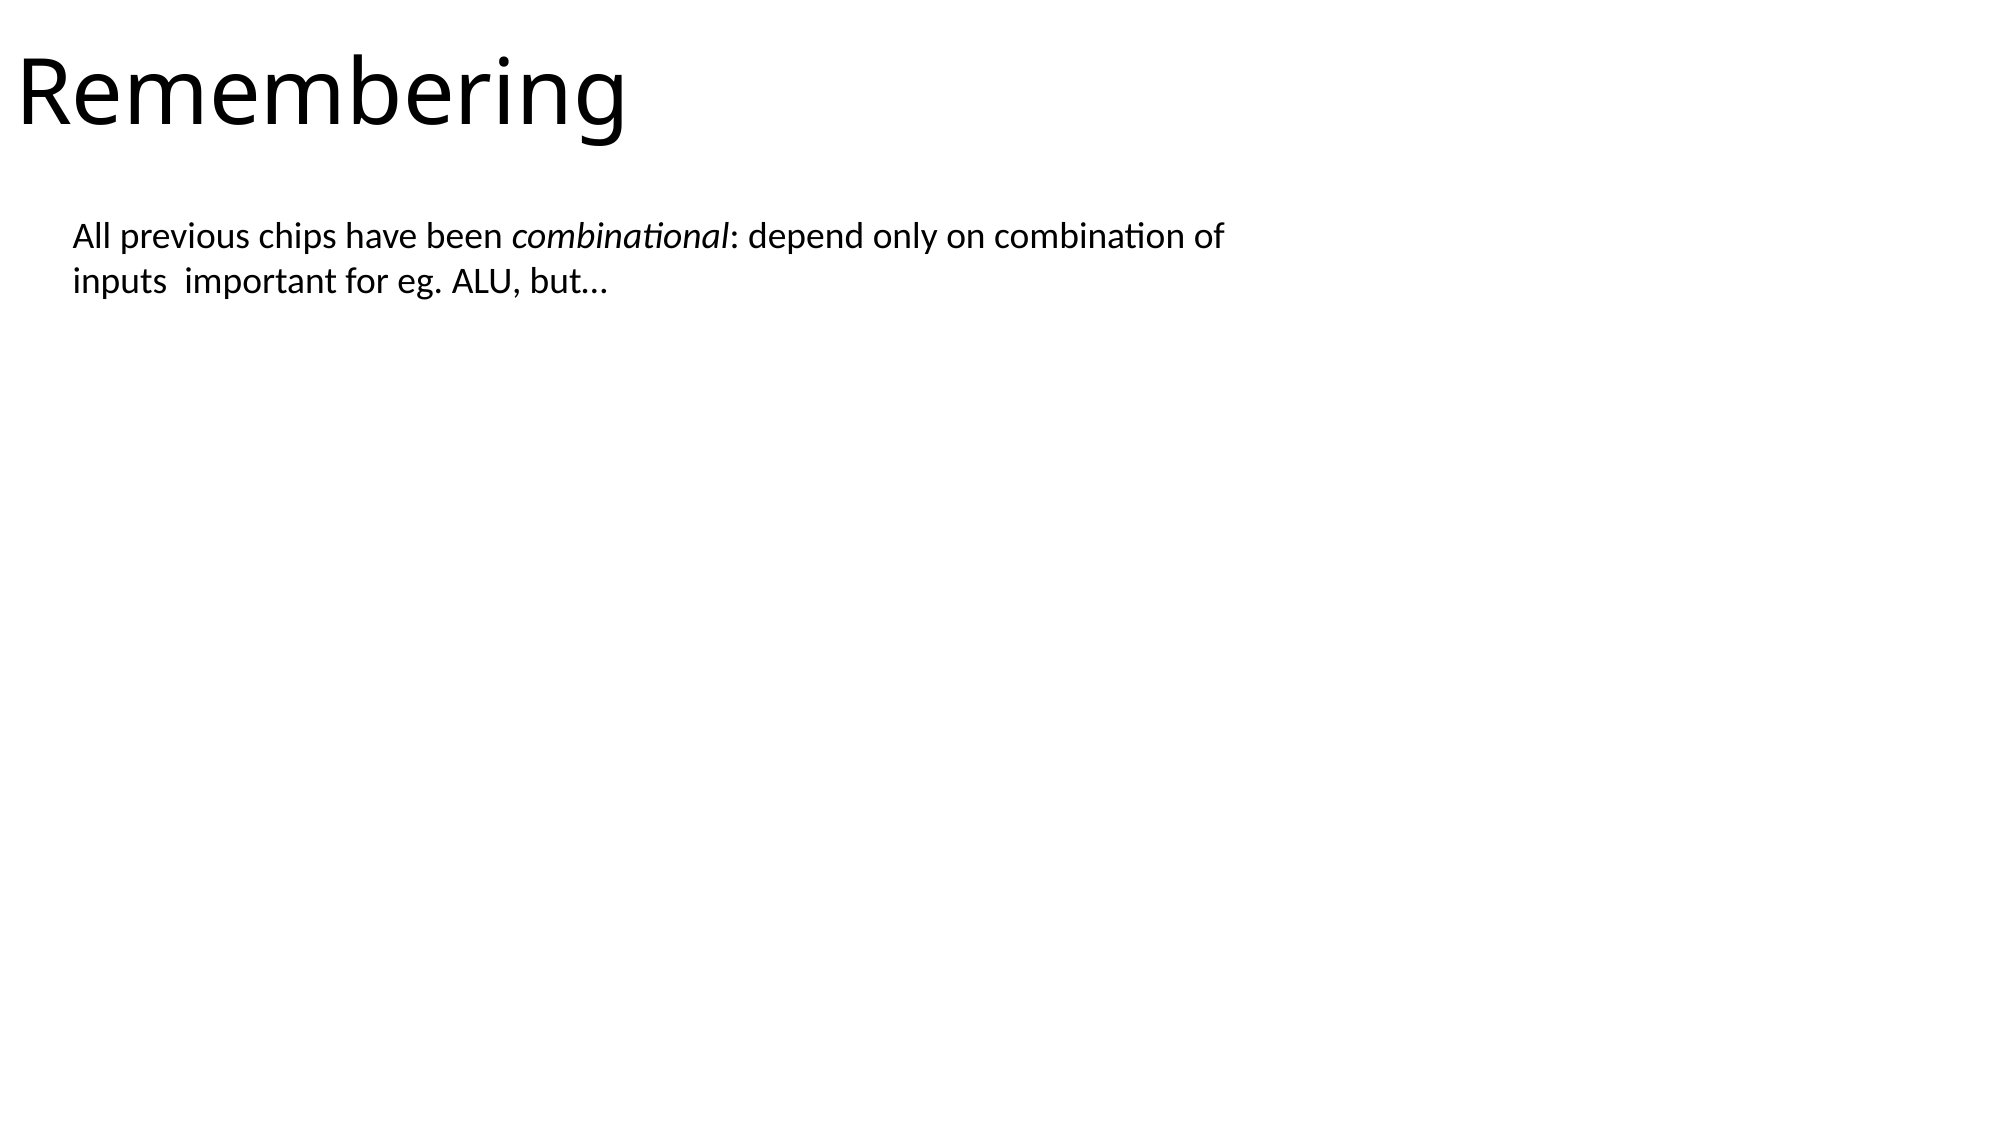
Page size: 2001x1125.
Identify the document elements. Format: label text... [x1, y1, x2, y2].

title Remembering [0, 0, 2000, 204]
